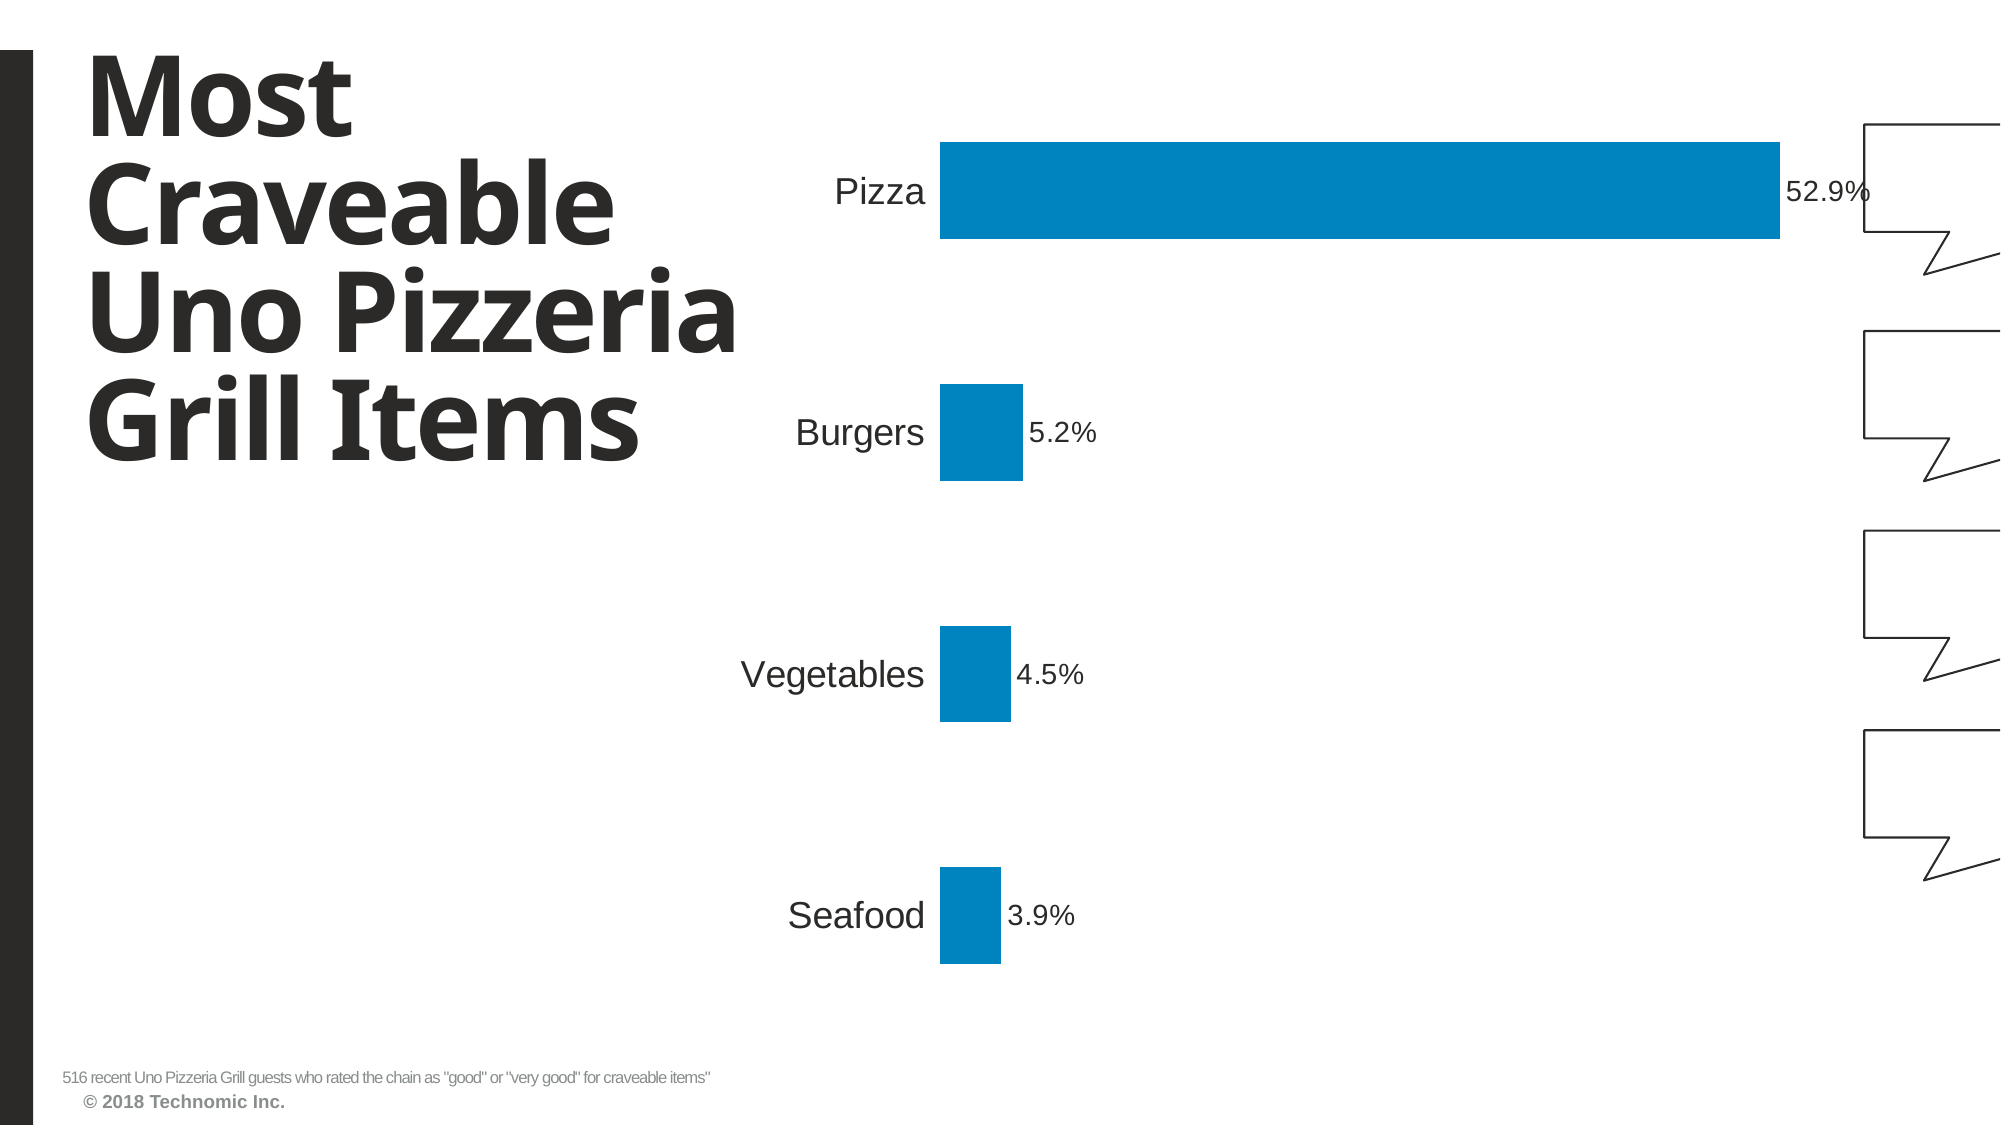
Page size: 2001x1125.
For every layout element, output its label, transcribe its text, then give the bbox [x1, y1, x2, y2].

chart [716, 49, 1917, 1057]
title Most Craveable Uno Pizzeria Grill Items [83, 50, 714, 338]
list 516 recent Uno Pizzeria Grill guests who rated the chain as "good" or "very good" for craveable items" [62, 1067, 888, 1125]
